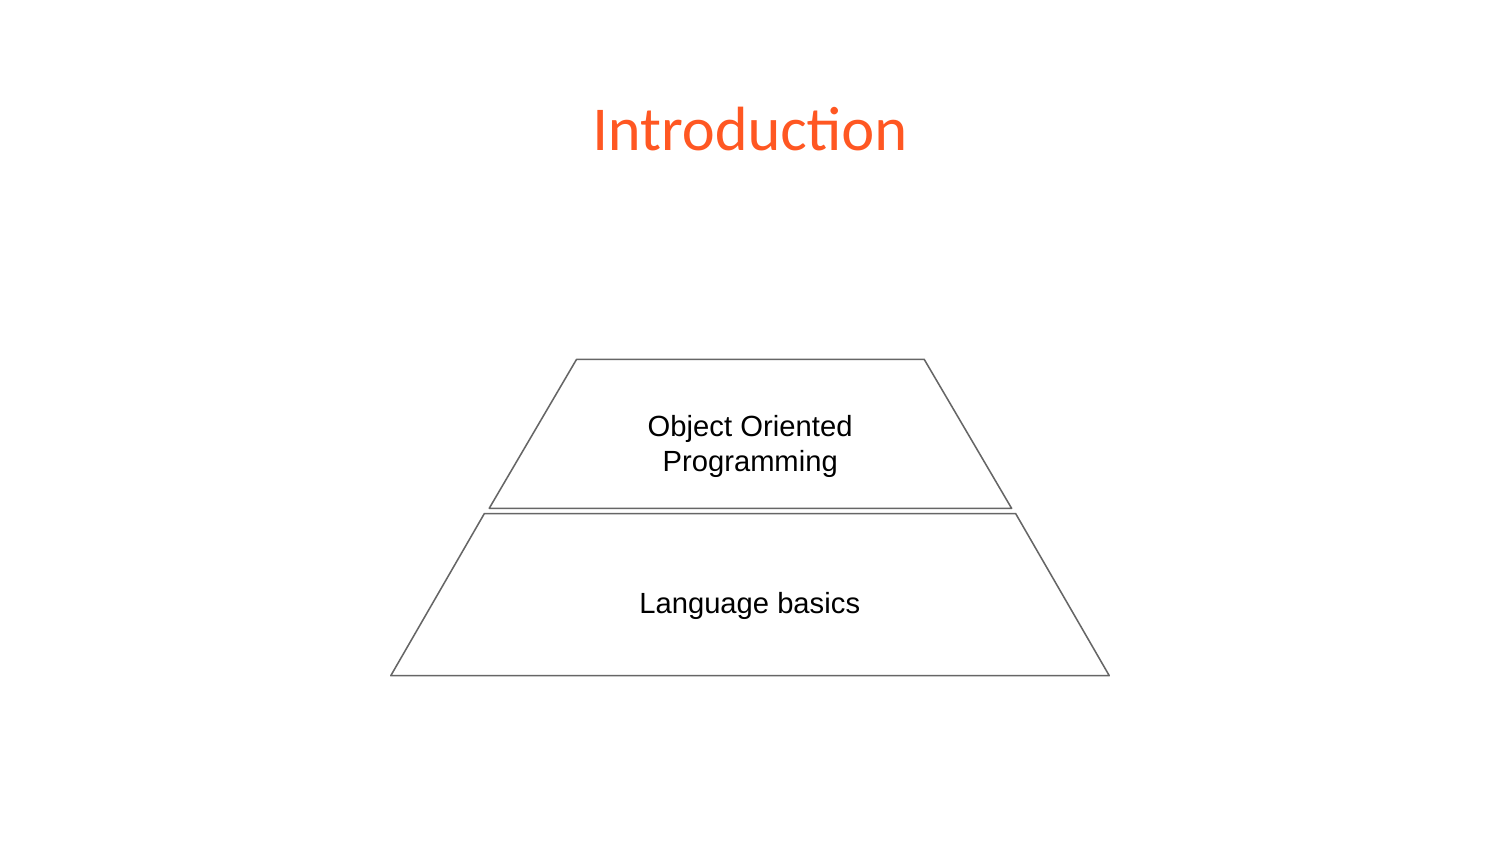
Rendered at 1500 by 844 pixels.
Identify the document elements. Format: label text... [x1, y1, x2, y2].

title Introduction [51, 72, 1449, 167]
text_box Object Oriented Programming [489, 359, 1012, 509]
text_box Language basics [390, 513, 1110, 676]
